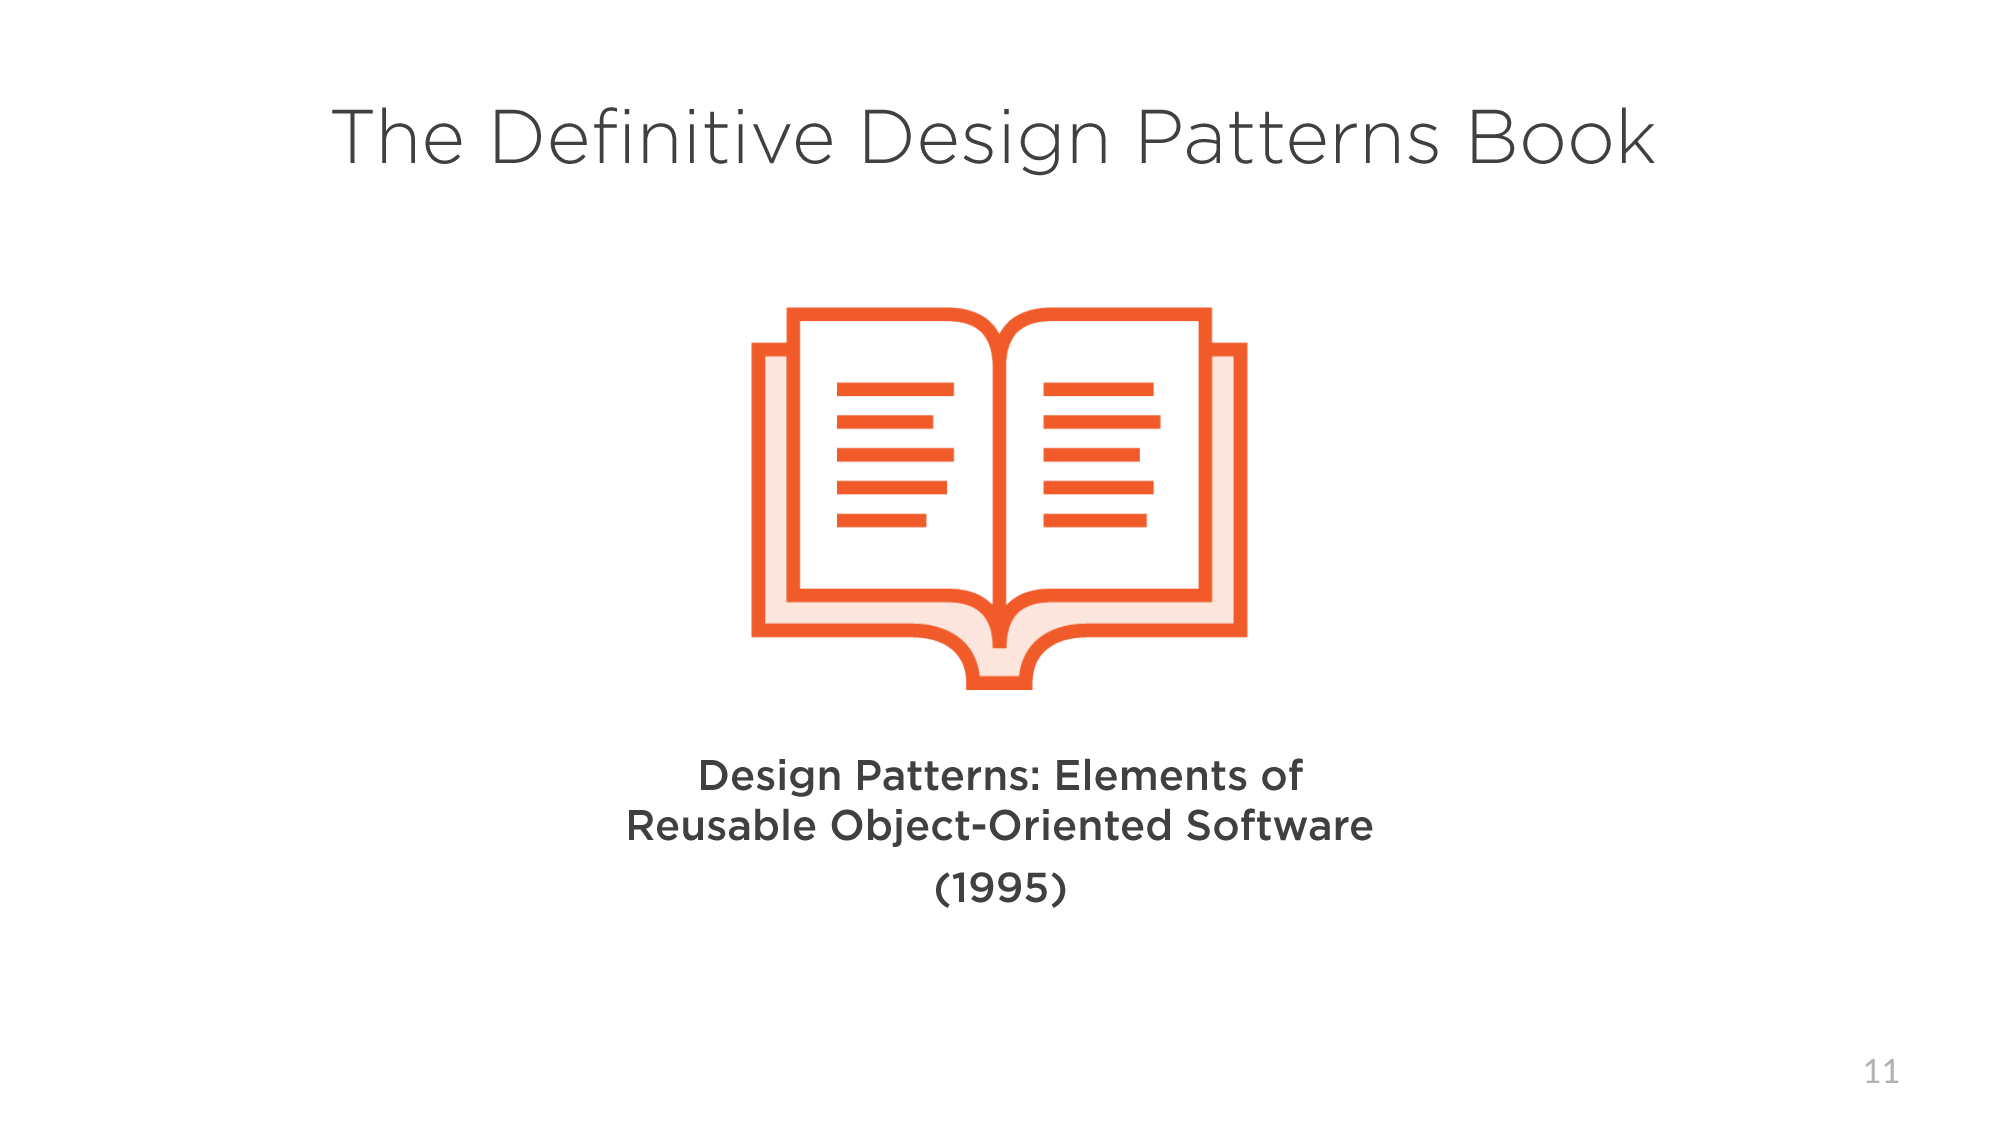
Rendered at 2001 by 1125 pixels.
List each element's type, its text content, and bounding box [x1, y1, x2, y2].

slide_number 11 [1440, 1046, 1900, 1103]
picture [750, 307, 1248, 691]
picture [328, 89, 1695, 181]
picture [932, 861, 1090, 913]
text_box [625, 749, 1398, 850]
